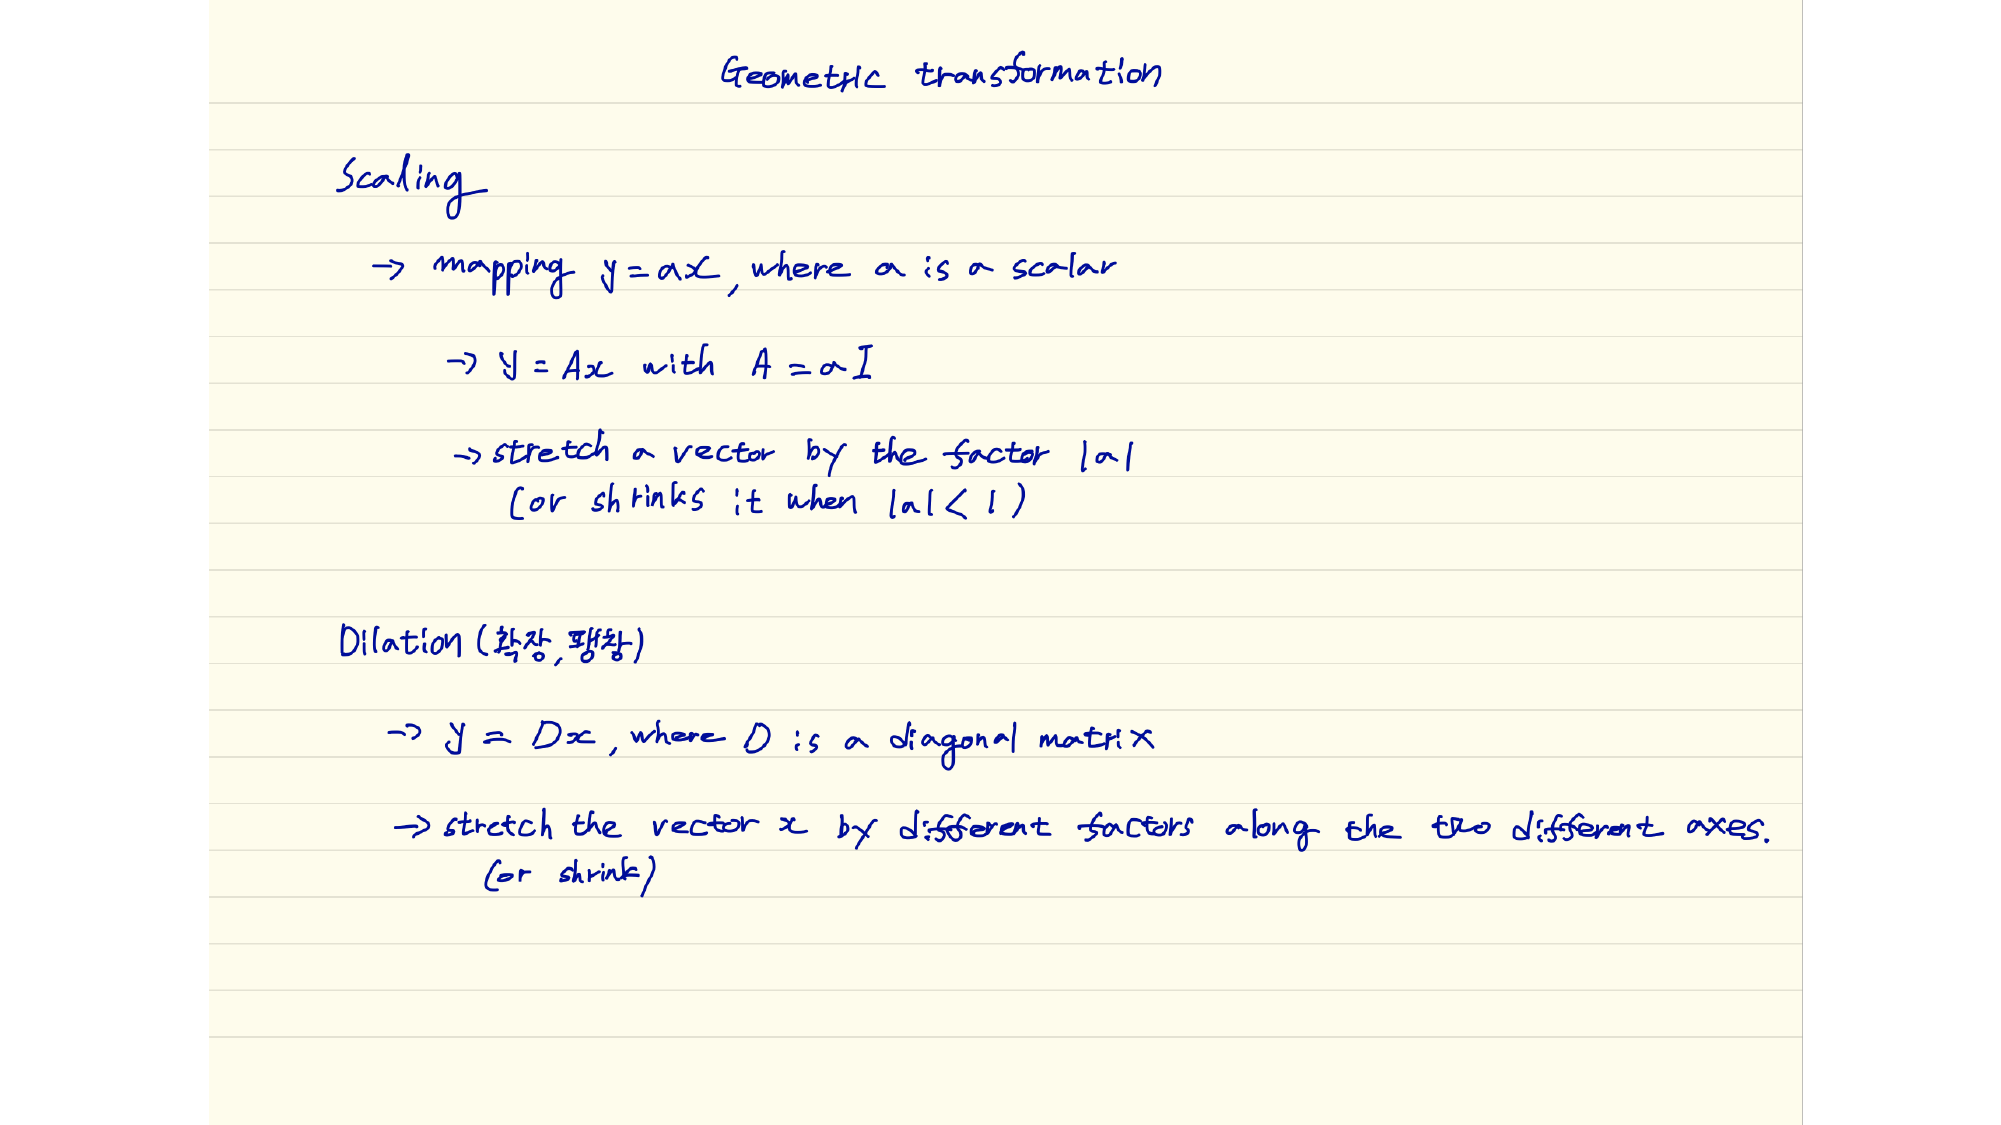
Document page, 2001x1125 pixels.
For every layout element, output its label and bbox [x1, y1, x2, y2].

list [209, 0, 1803, 1125]
